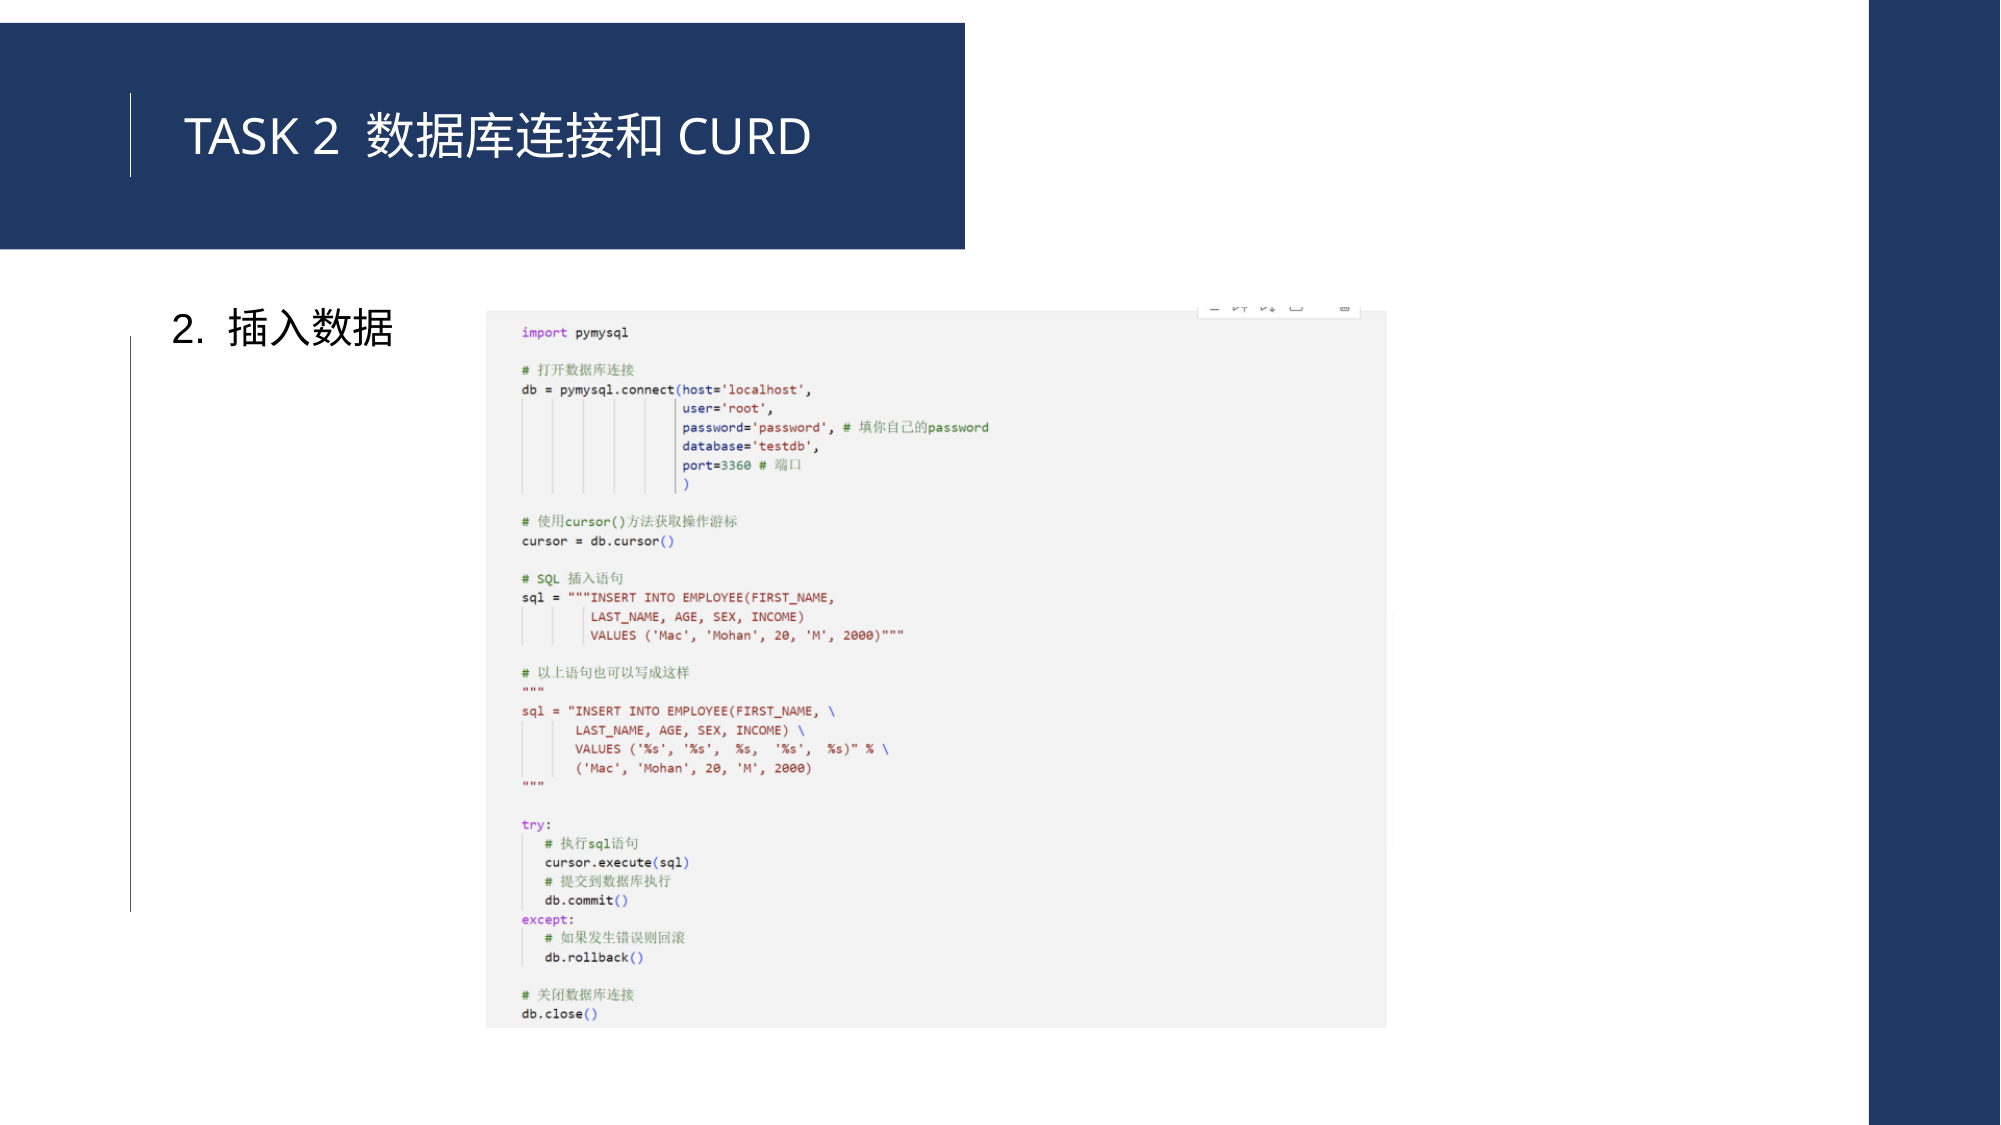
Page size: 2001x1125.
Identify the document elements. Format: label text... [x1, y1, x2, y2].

text_box [1868, 0, 2000, 1125]
text_box 2. 插入数据 [156, 269, 1485, 435]
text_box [130, 93, 860, 178]
text_box [0, 22, 966, 250]
picture [482, 307, 1393, 1028]
